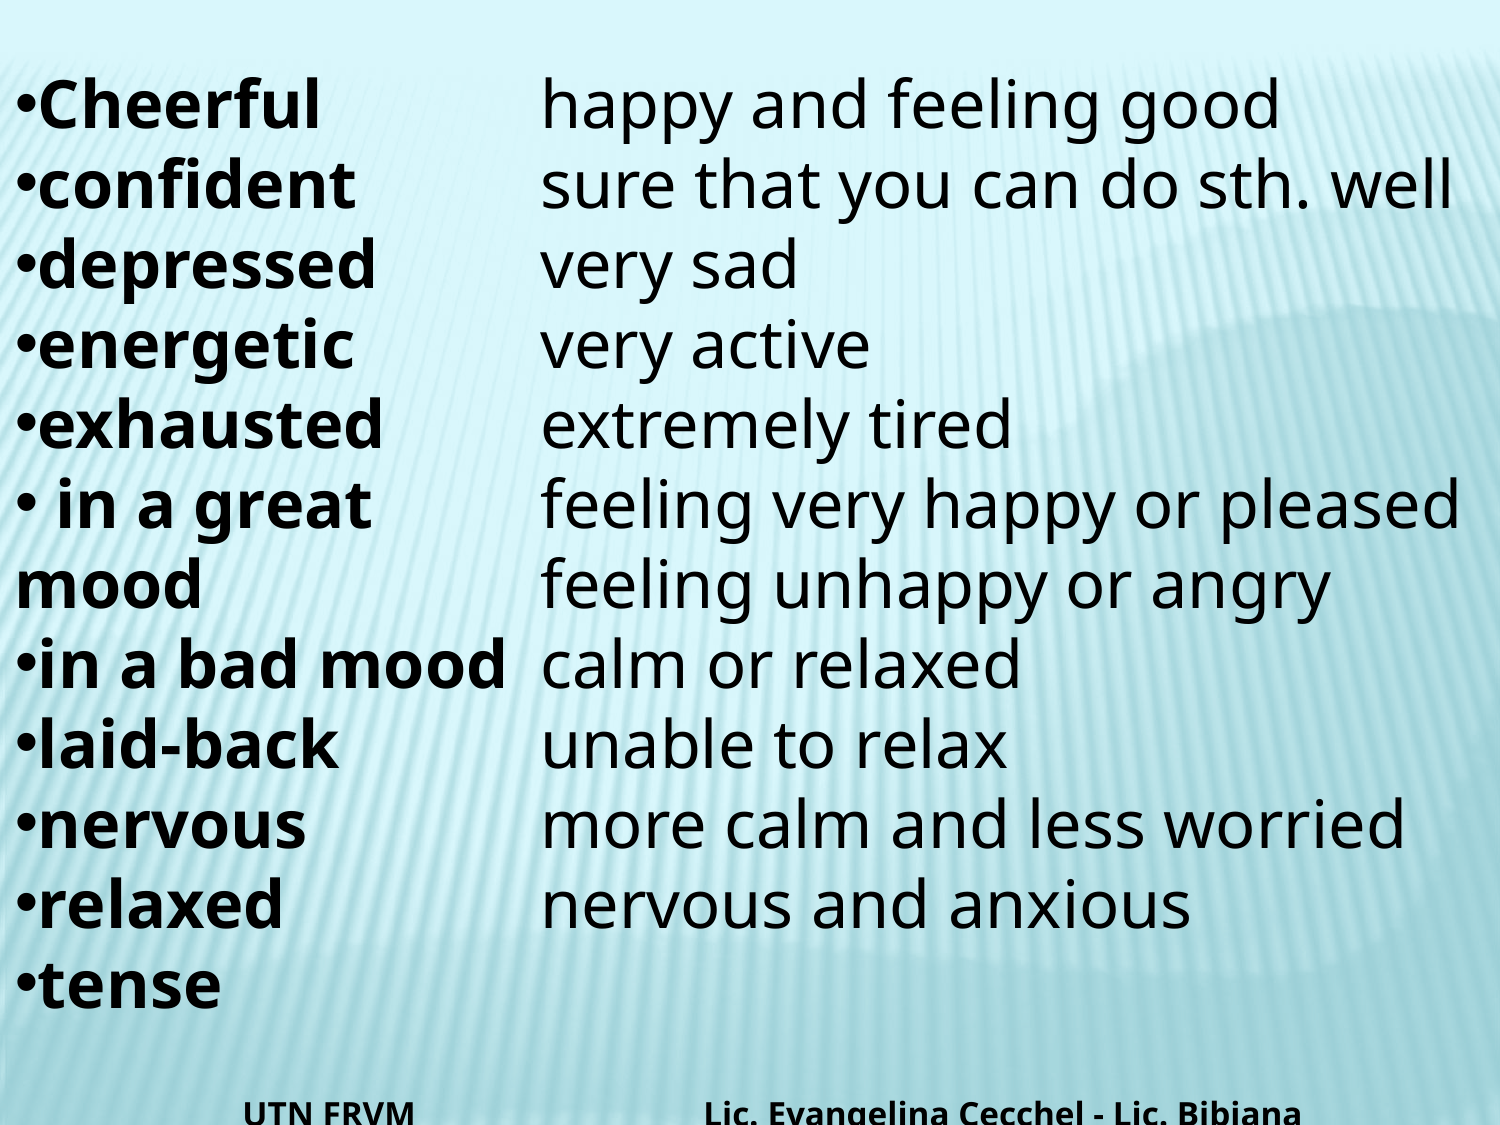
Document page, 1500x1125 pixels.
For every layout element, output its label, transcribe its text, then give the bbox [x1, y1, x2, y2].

text_box happy and feeling good sure that you can do sth. well very sad very active extremely tired feeling very happy or pleased feeling unhappy or angry calm or relaxed unable to relax more calm and less worried nervous and anxious [525, 54, 1500, 1125]
text_box UTN FRVM Lic. Evangelina Cecchel - Lic. Bibiana Fernandez [218, 1085, 1329, 1125]
text_box Cheerful confident depressed energetic exhausted in a great mood in a bad mood laid-back nervous relaxed tense [0, 54, 525, 1074]
